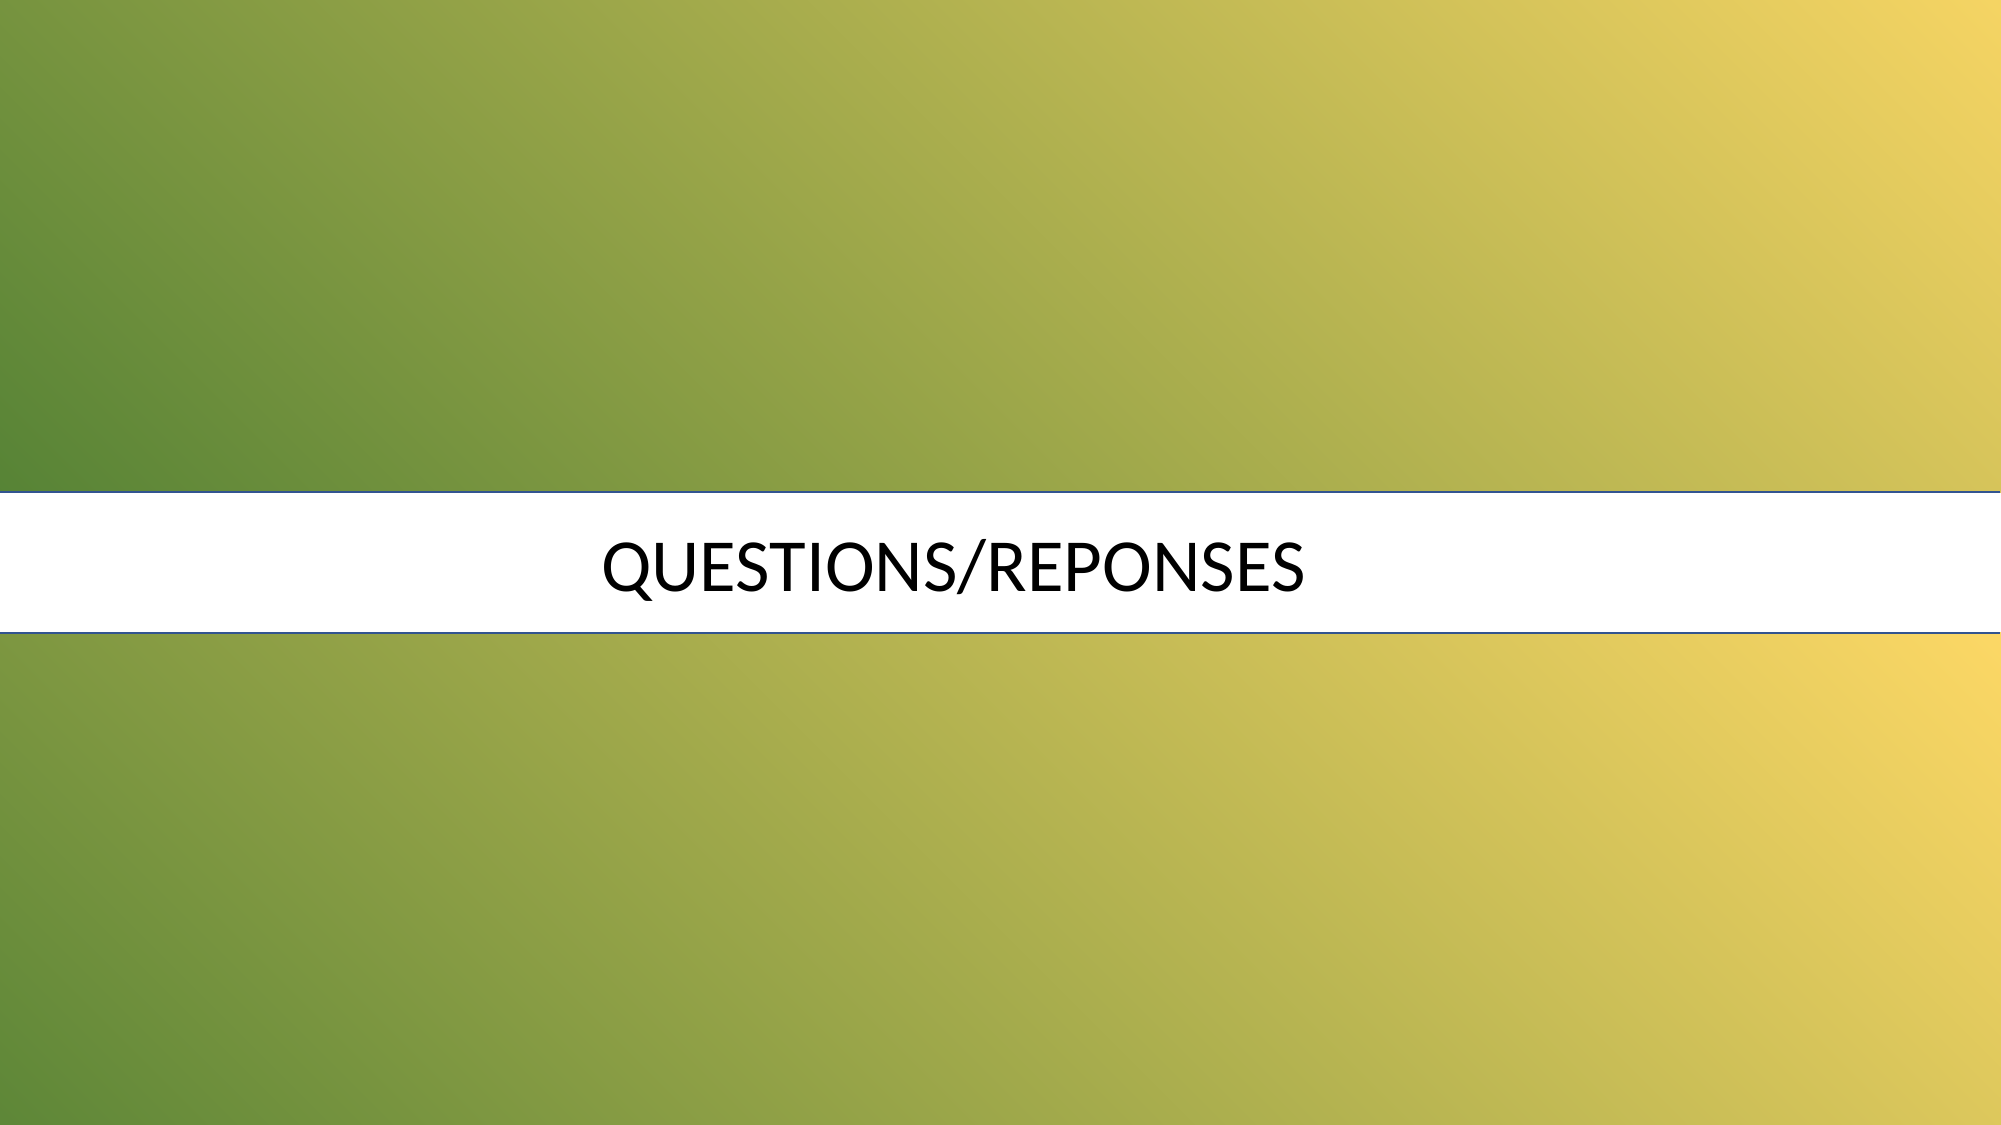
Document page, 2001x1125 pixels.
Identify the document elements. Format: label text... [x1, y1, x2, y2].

text_box [0, 0, 2000, 493]
text_box QUESTIONS/REPONSES [586, 509, 1339, 615]
text_box [0, 632, 2000, 1125]
